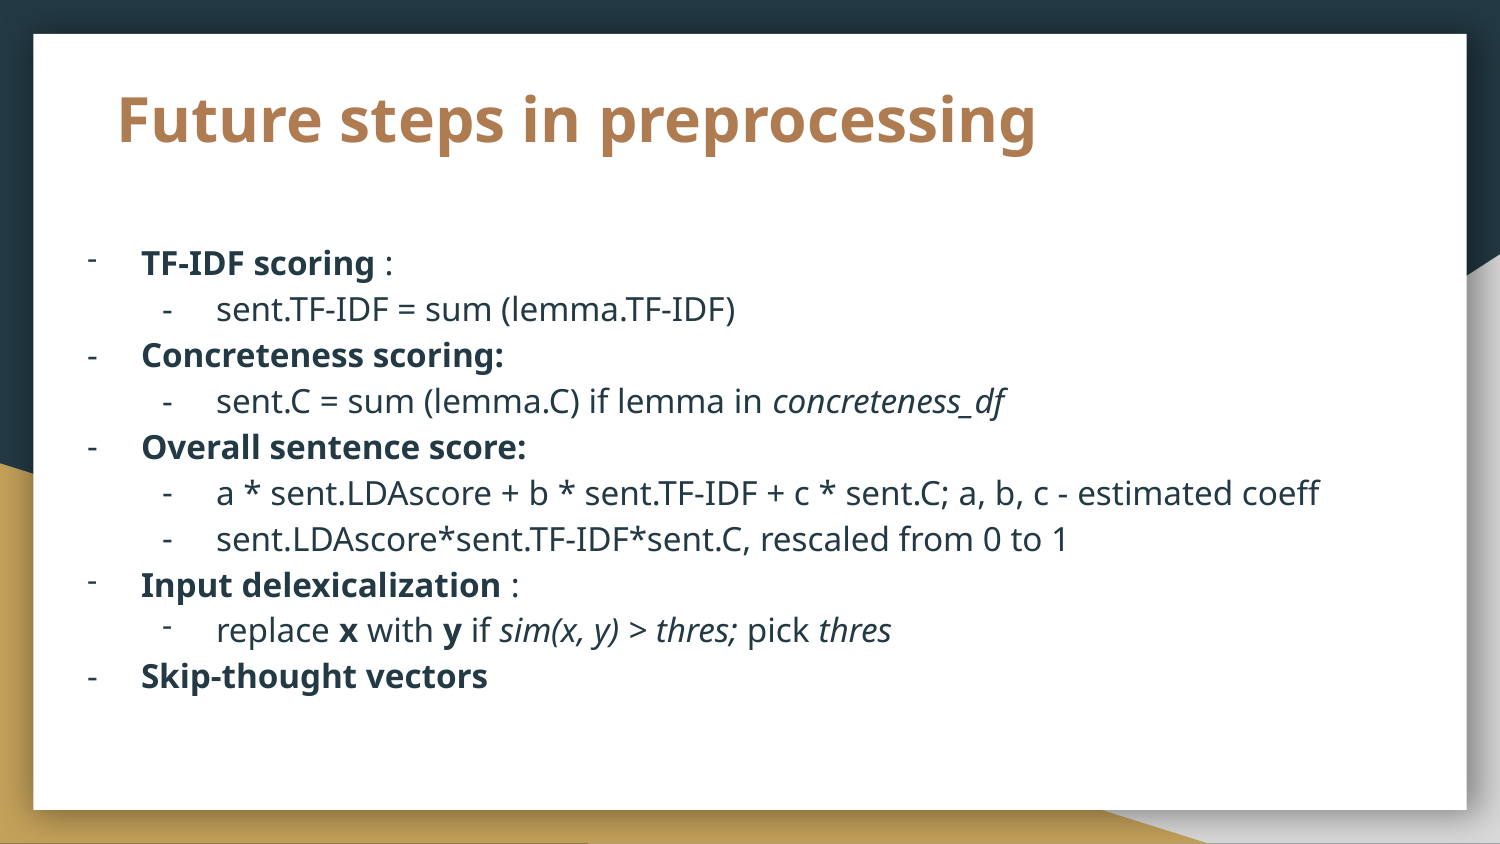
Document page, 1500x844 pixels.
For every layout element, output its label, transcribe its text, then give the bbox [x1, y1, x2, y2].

title Future steps in preprocessing [100, 65, 1333, 221]
list TF-IDF scoring : sent.TF-IDF = sum (lemma.TF-IDF) Concreteness scoring: sent.C = sum (lemma.C) if lemma in concreteness_df Overall sentence score: a * sent.LDAscore + b * sent.TF-IDF + c * sent.C; a, b, c - estimated coeff sent.LDAscore*sent.TF-IDF*sent.C, rescaled from 0 to 1 Input delexicalization : replace x with y if sim(x, y) > thres; pick thres Skip-thought vectors [51, 221, 1473, 773]
